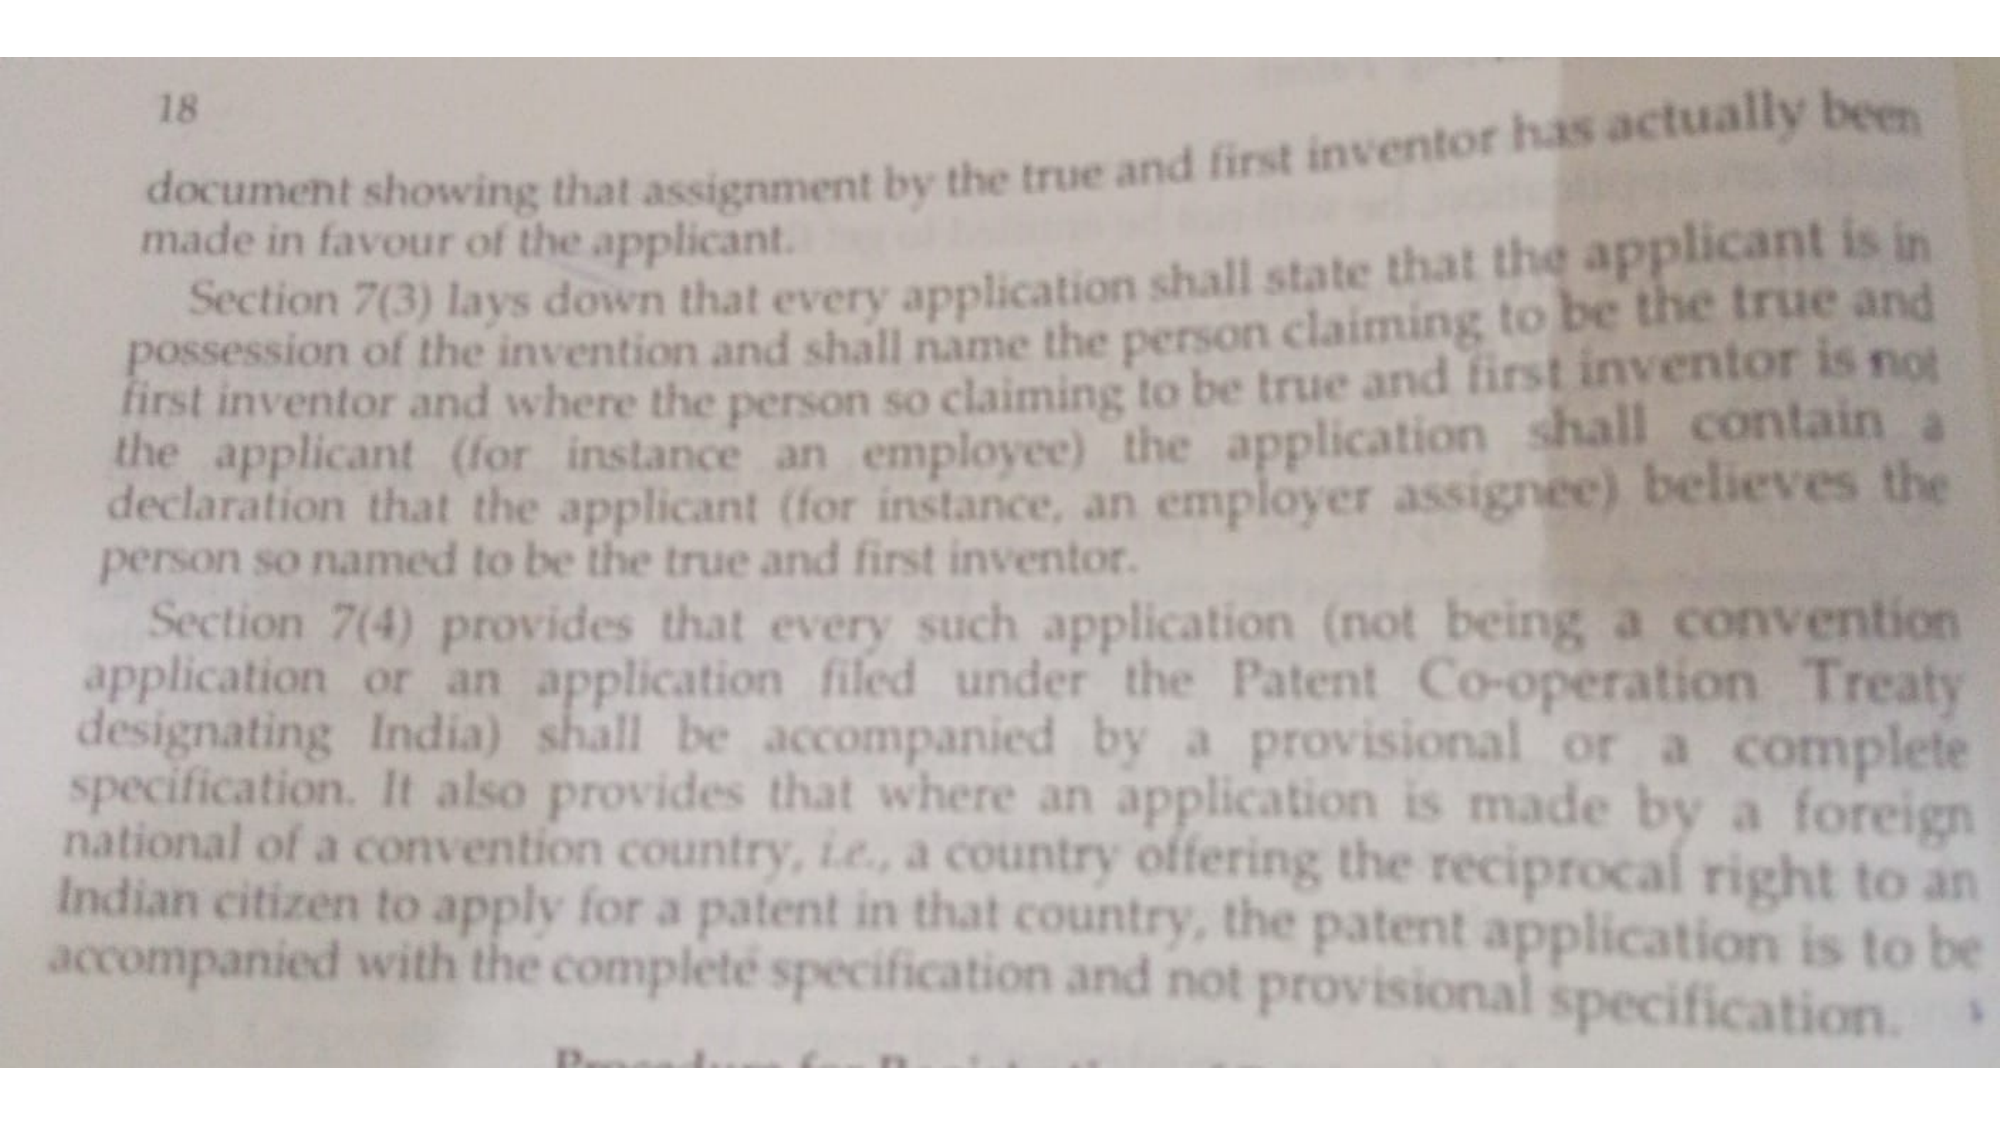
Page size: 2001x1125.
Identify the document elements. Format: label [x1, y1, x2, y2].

picture [0, 57, 2000, 1068]
